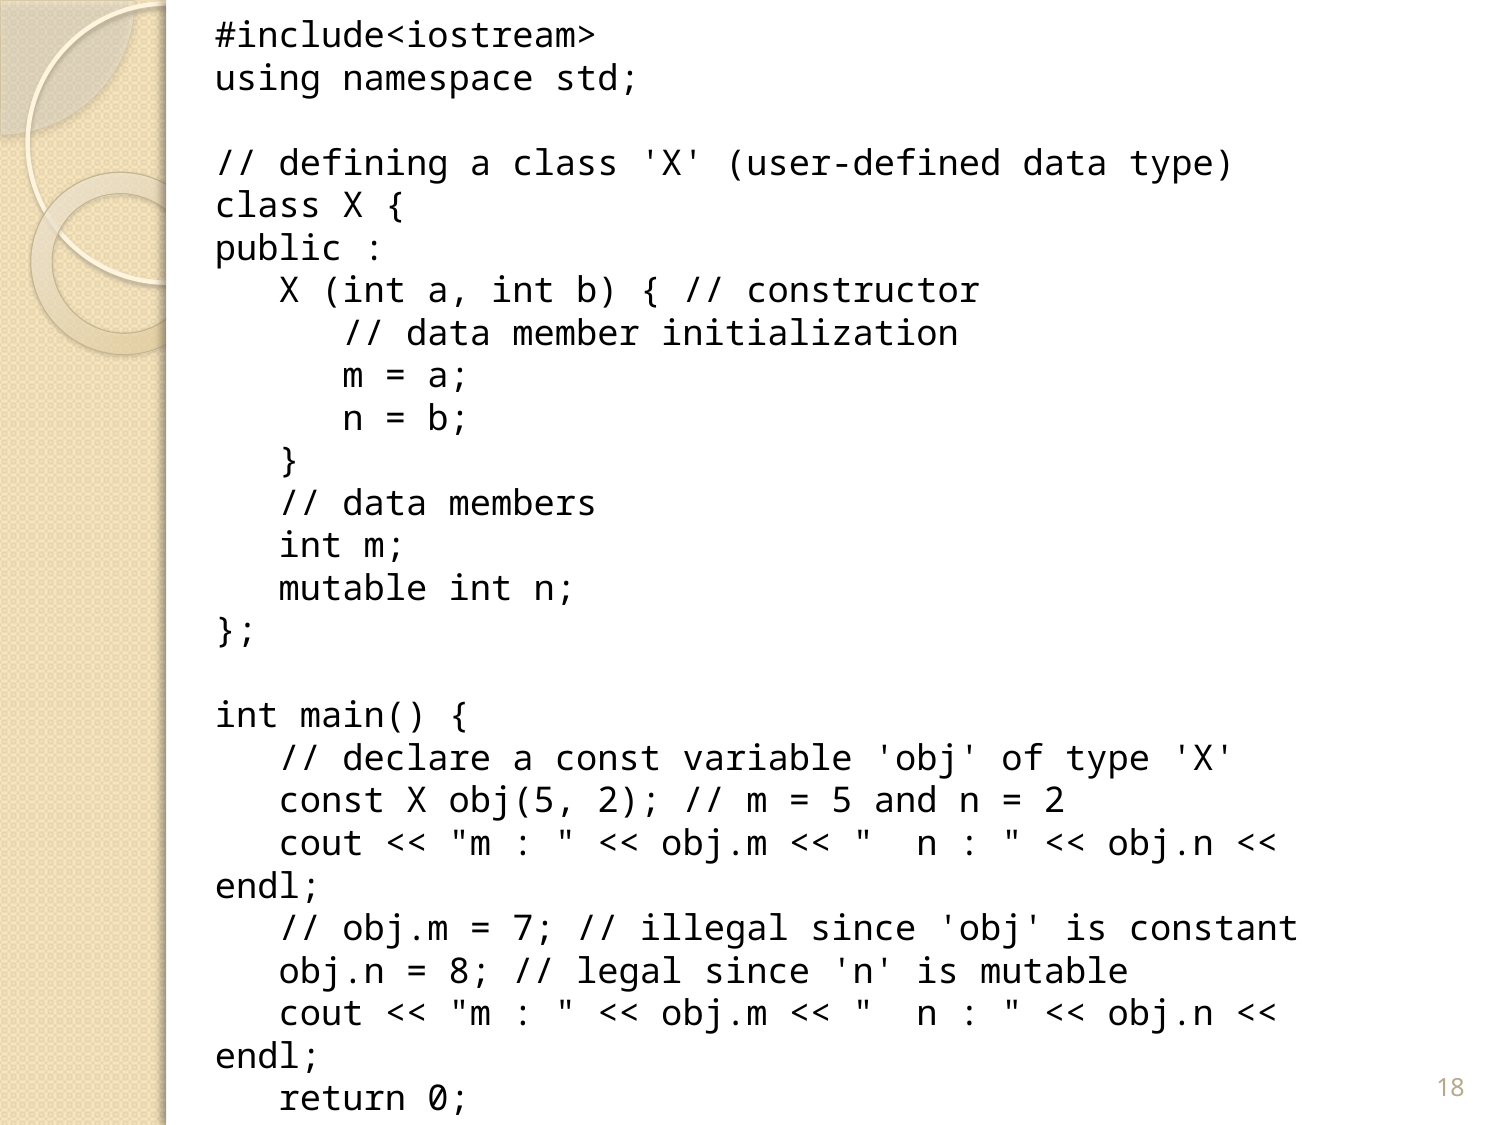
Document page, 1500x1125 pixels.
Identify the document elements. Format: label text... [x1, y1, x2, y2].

text_box #include<iostream> using namespace std; // defining a class 'X' (user-defined data type) class X { public : X (int a, int b) { // constructor // data member initialization m = a; n = b; } // data members int m; mutable int n; }; int main() { // declare a const variable 'obj' of type 'X' const X obj(5, 2); // m = 5 and n = 2 cout << "m : " << obj.m << " n : " << obj.n << endl; // obj.m = 7; // illegal since 'obj' is constant obj.n = 8; // legal since 'n' is mutable cout << "m : " << obj.m << " n : " << obj.n << endl; return 0; } [200, 4, 1375, 1125]
slide_number 18 [1413, 1034, 1488, 1113]
